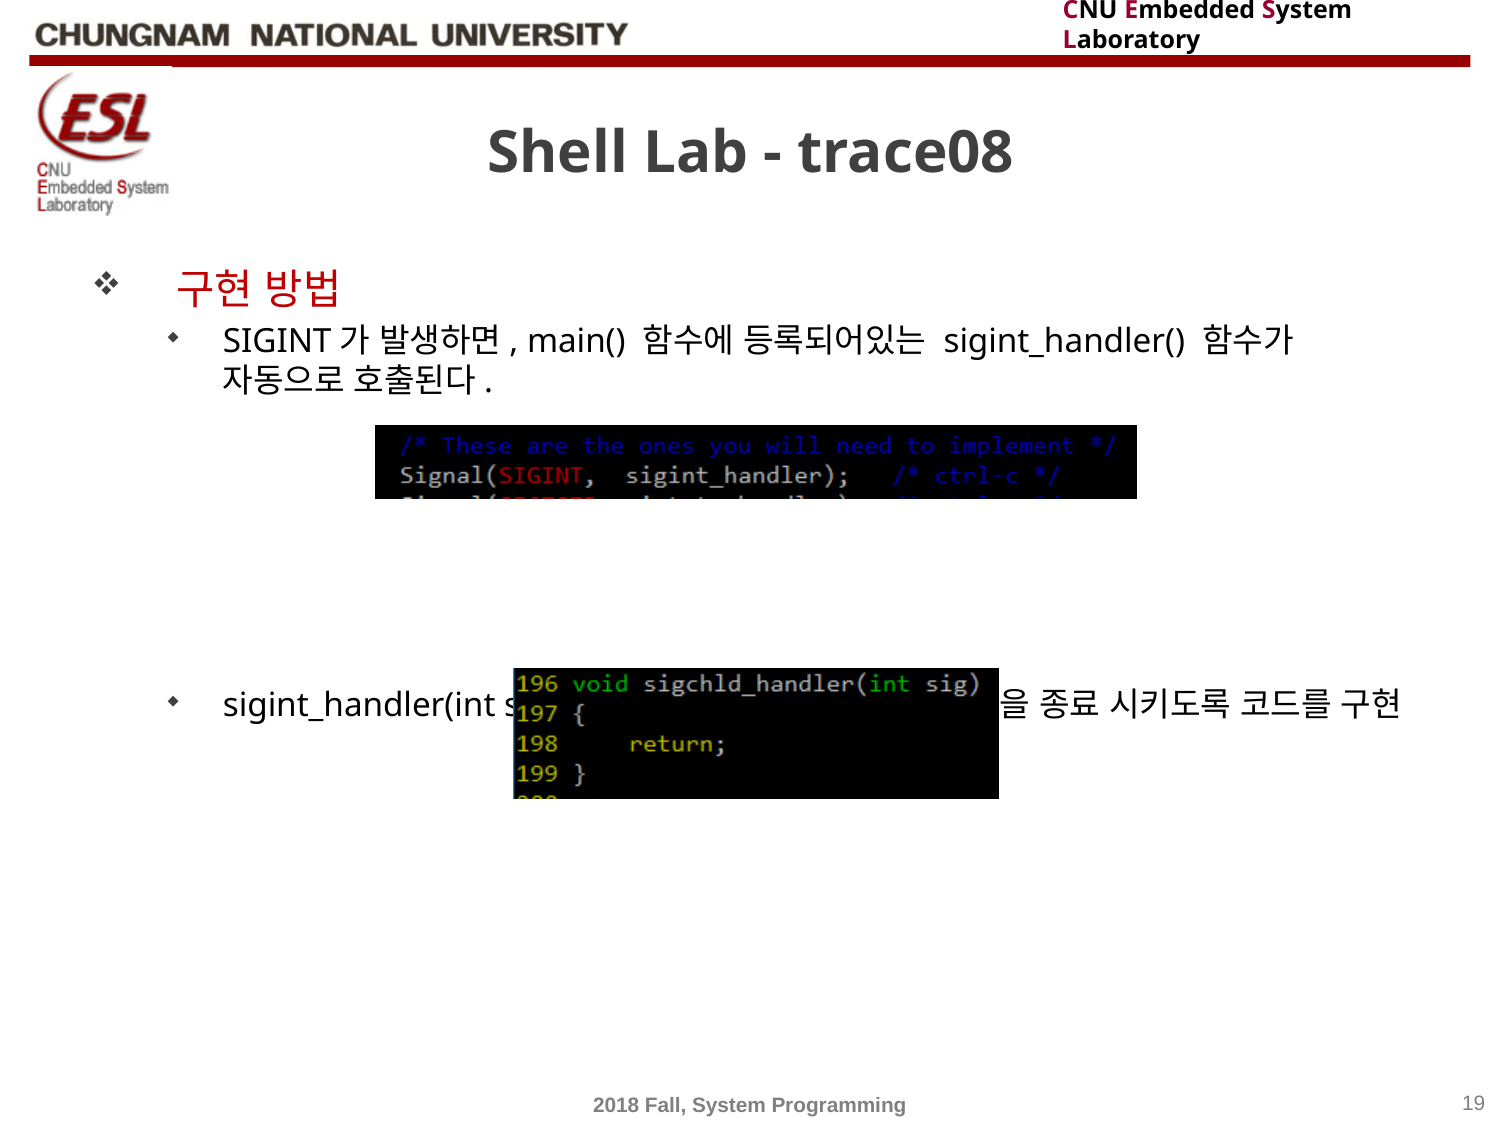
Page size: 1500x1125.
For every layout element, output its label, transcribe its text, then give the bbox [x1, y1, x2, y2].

picture [22, 66, 172, 216]
slide_number 19 [1149, 1082, 1500, 1125]
list 구현 방법 SIGINT가 발생하면, main() 함수에 등록되어있는 sigint_handler() 함수가 자동으로 호출된다. sigint_handler(int sig) 함수 내부에 foreground job을 종료 시키도록 코드를 구현 [76, 255, 1436, 1047]
title Shell Lab - trace08 [31, 90, 1471, 209]
footer 2018 Fall, System Programming [0, 1082, 1149, 1125]
picture [375, 425, 1137, 499]
picture [513, 668, 999, 799]
picture [31, 18, 634, 52]
